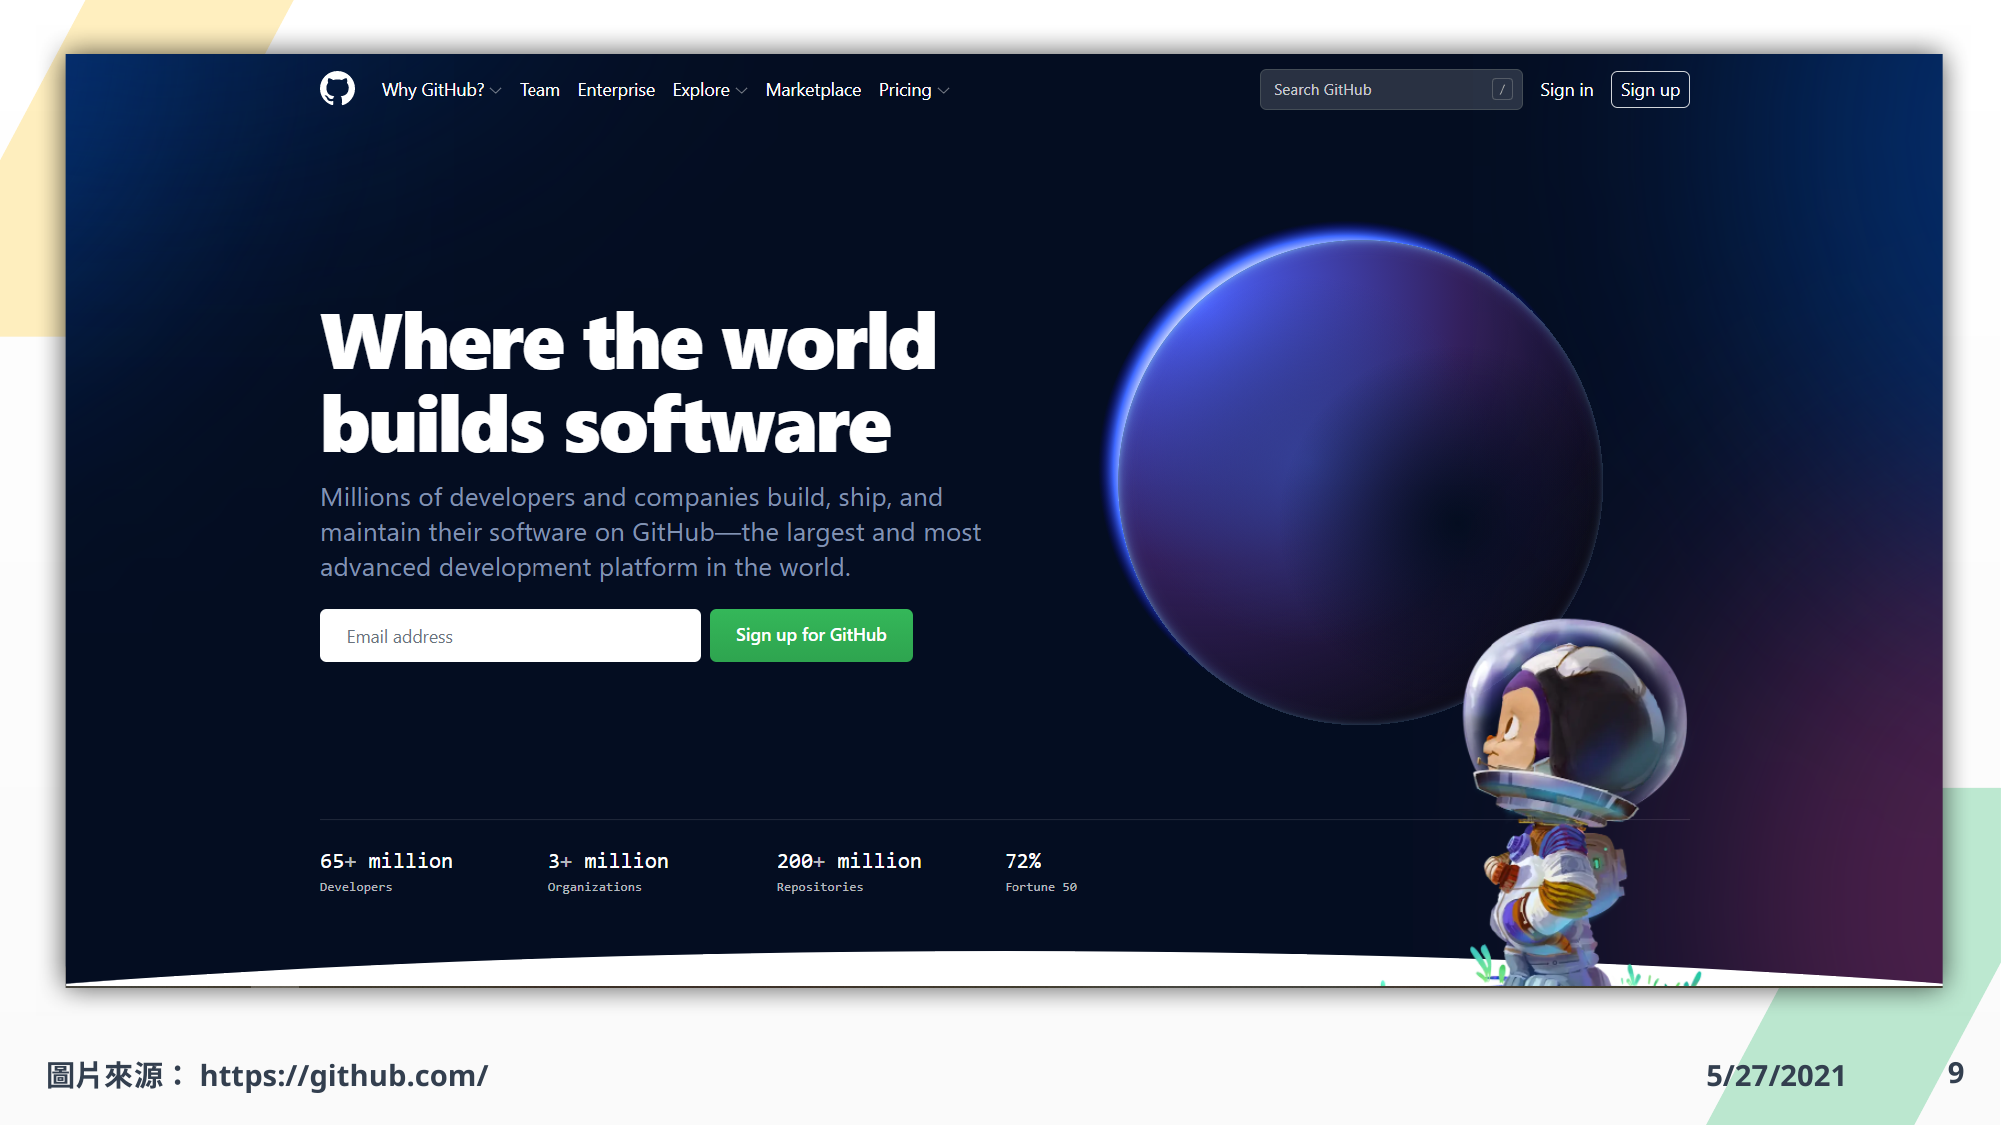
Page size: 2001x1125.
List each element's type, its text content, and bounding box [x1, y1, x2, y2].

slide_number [1673, 1044, 1863, 1105]
picture [65, 54, 1943, 988]
footer 圖片來源：https://github.com/ [31, 1044, 1639, 1105]
slide_number 9 [1897, 1044, 1980, 1105]
